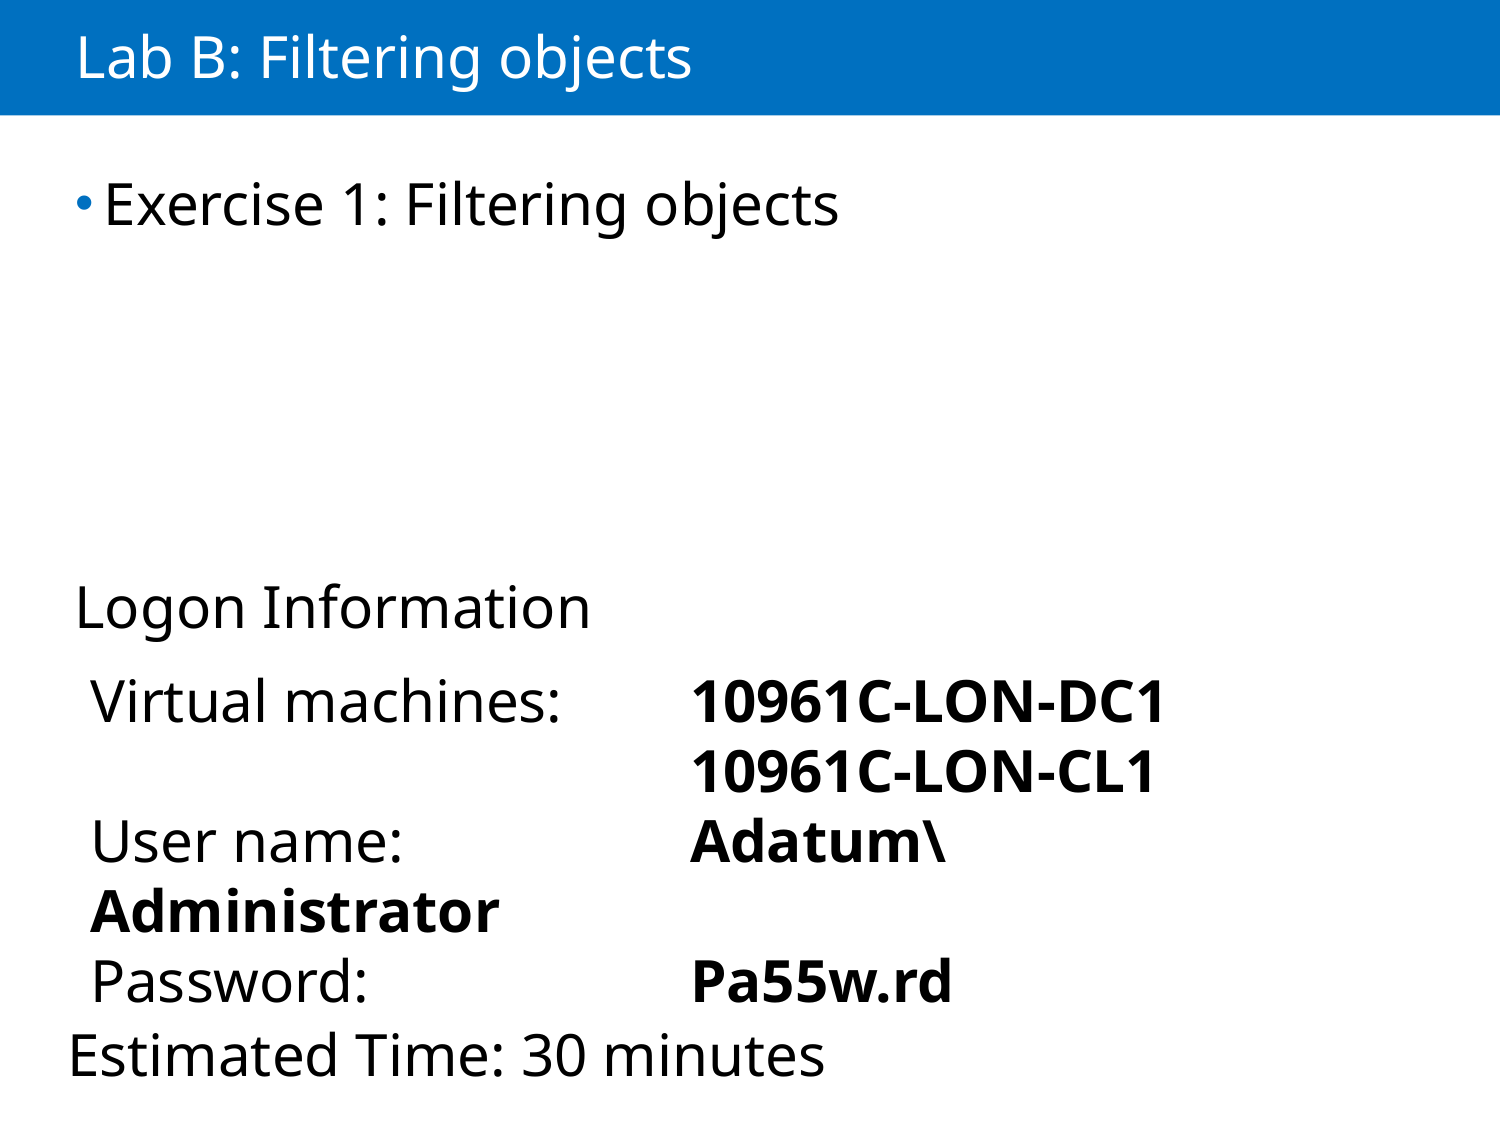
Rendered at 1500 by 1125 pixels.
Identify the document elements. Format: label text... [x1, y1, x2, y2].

title Lab B: Filtering objects [75, 0, 1351, 122]
text_box Logon Information [59, 562, 607, 648]
text_box Virtual machines: 10961C-LON-DC1 10961C-LON-CL1 User name: Adatum\Administrator Password: Pa55w.rd [75, 656, 1341, 1092]
text_box Estimated Time: 30 minutes [52, 1011, 841, 1096]
list Exercise 1: Filtering objects [74, 167, 1408, 1013]
